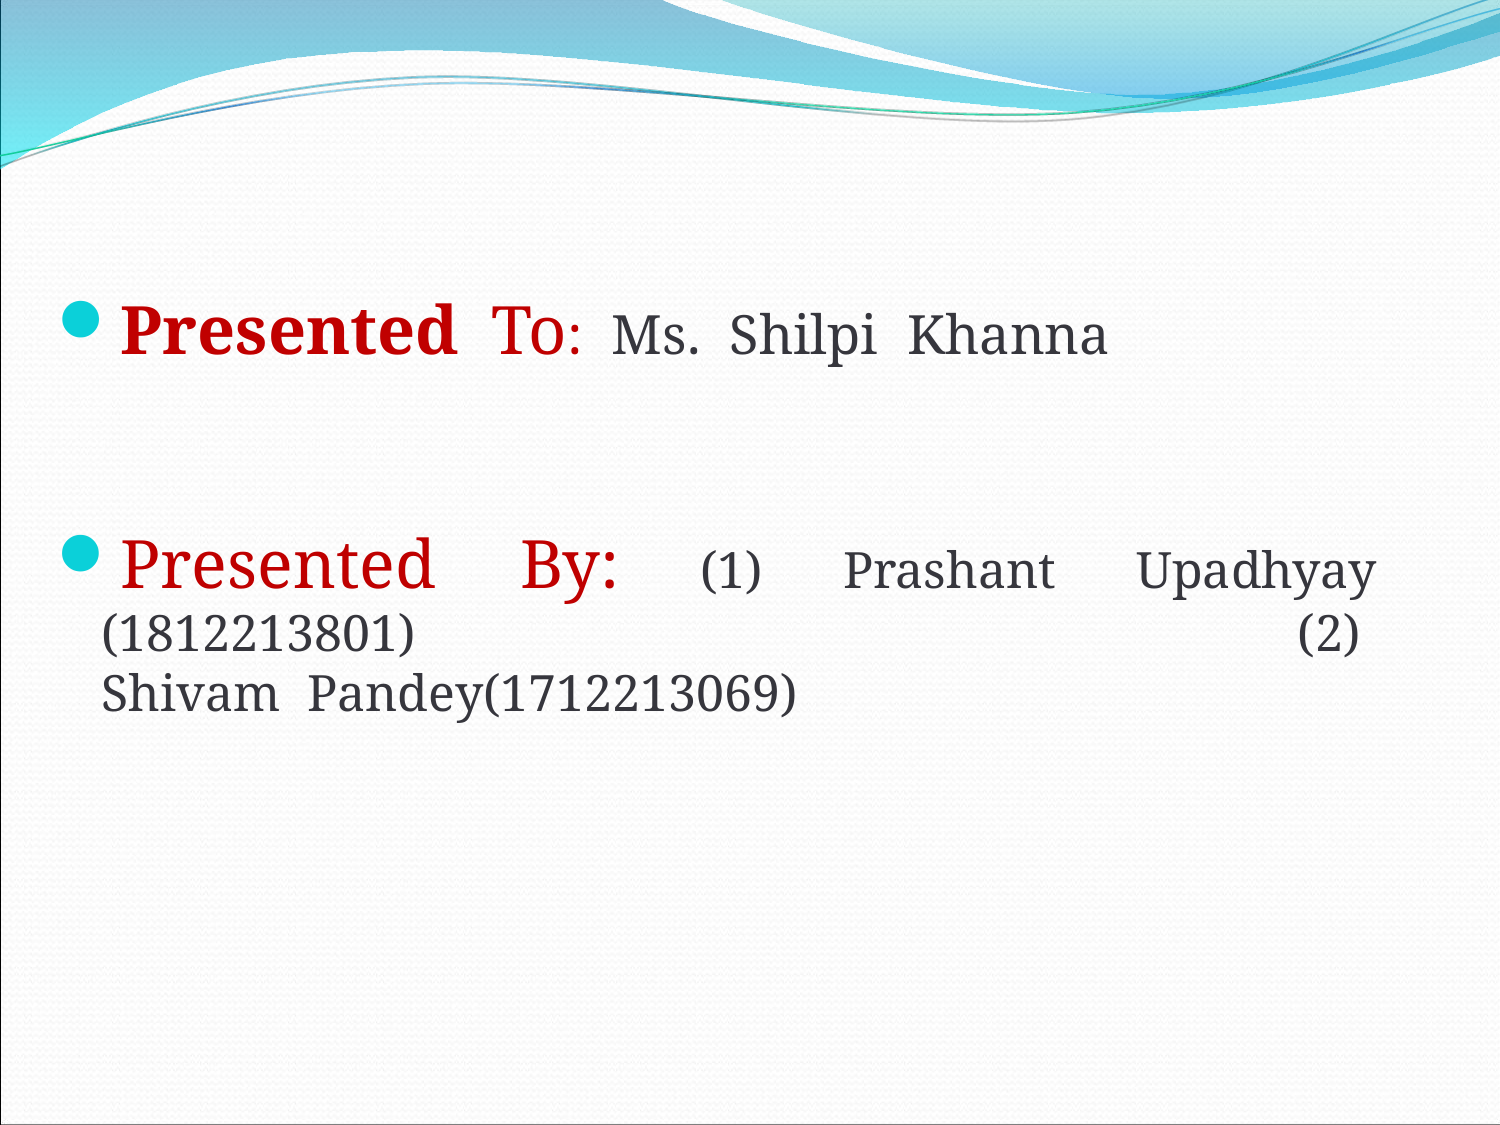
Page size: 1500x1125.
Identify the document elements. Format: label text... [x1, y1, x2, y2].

picture [0, 0, 1500, 1125]
list Presented To: Ms. Shilpi Khanna Presented By: (1) Prashant Upadhyay (1812213801) (2) Shivam Pandey(1712213069) [41, 201, 1393, 924]
